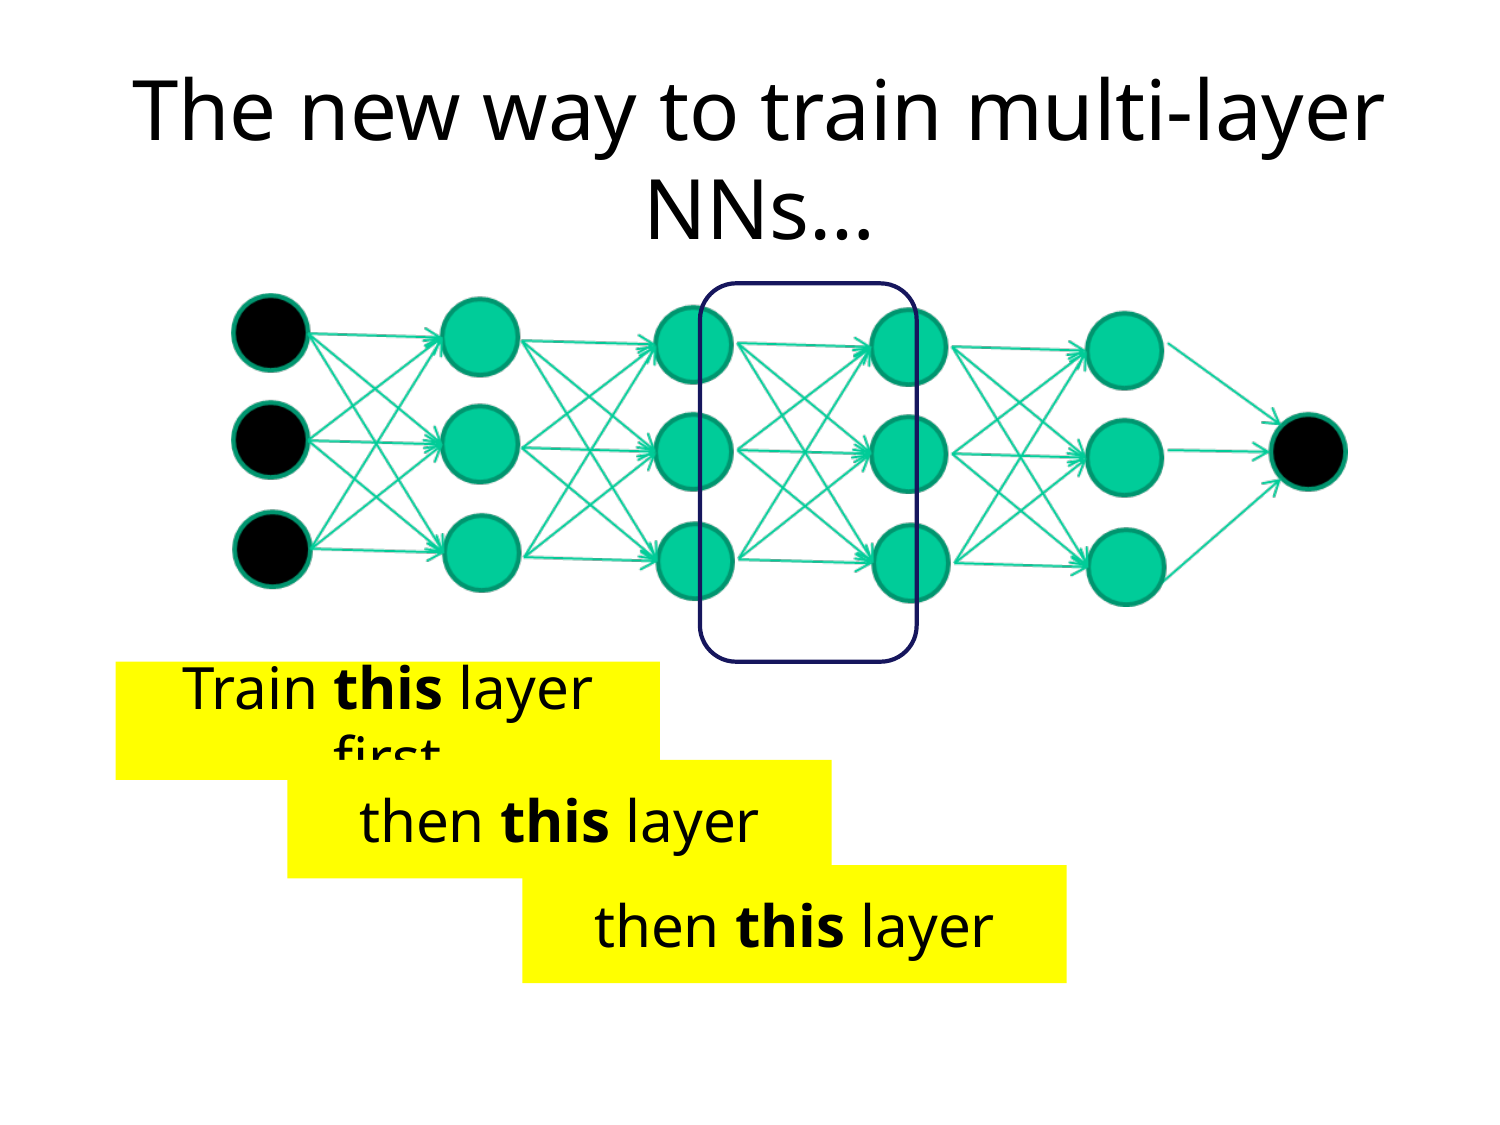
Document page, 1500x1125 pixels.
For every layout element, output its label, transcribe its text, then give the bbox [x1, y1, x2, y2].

text_box then this layer [287, 759, 832, 879]
picture [231, 293, 1348, 607]
title The new way to train multi-layer NNs… [32, 50, 1487, 264]
text_box [709, 281, 908, 292]
text_box [697, 616, 919, 664]
text_box then this layer [522, 865, 1067, 984]
text_box Train this layer first [115, 661, 660, 780]
